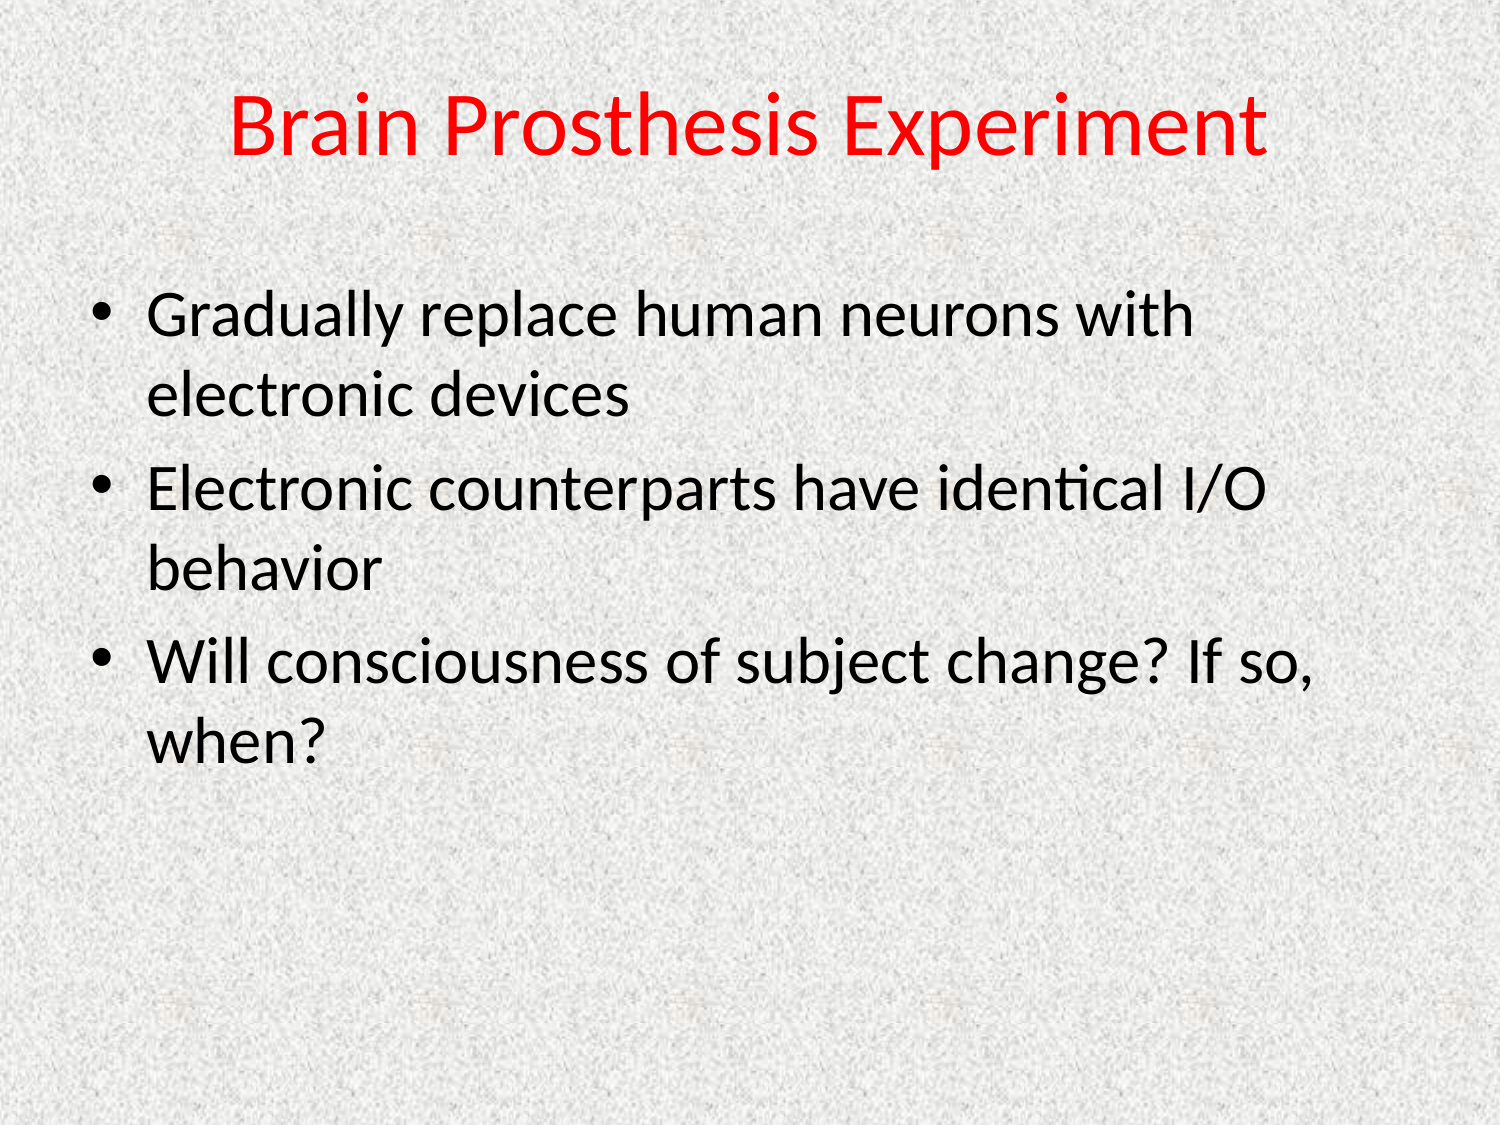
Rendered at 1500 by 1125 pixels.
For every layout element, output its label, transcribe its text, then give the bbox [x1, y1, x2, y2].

title Brain Prosthesis Experiment [75, 24, 1425, 213]
picture [0, 0, 1500, 1125]
list Gradually replace human neurons with electronic devices Electronic counterparts have identical I/O behavior Will consciousness of subject change? If so, when? [75, 262, 1425, 1005]
